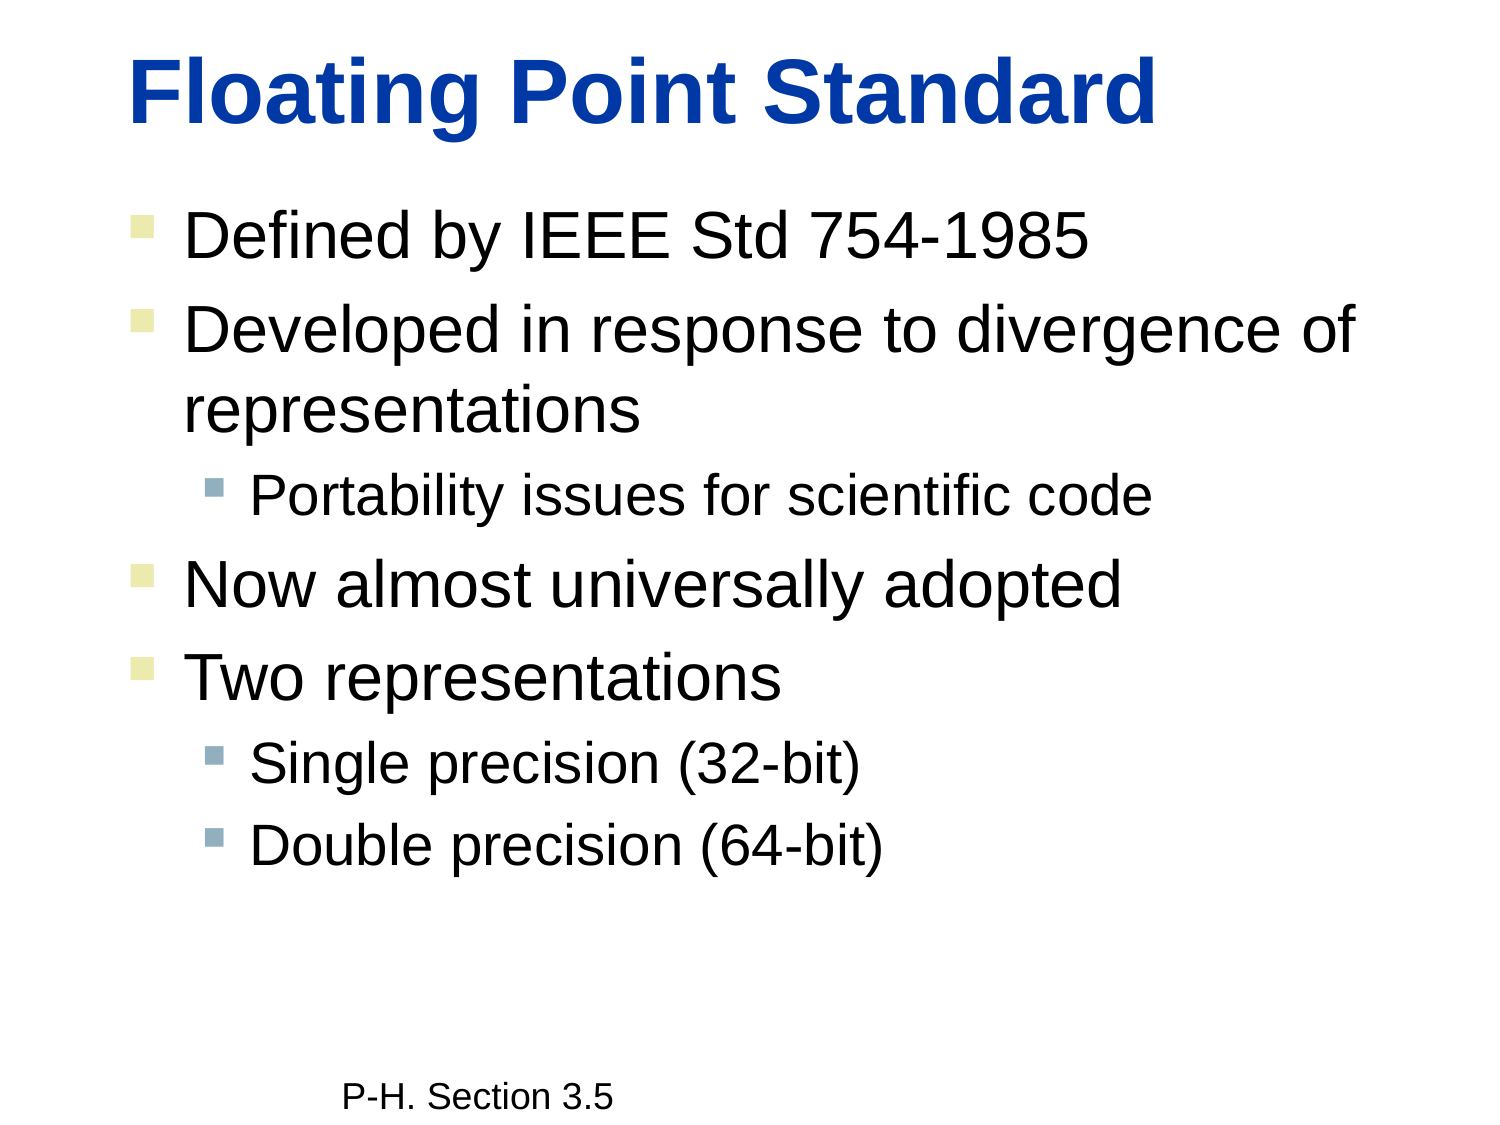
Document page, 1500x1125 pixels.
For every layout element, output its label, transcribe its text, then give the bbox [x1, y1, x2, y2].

title Floating Point Standard [111, 23, 1468, 150]
text_box P-H. Section 3.5 [326, 1064, 630, 1124]
list Defined by IEEE Std 754-1985 Developed in response to divergence of representations Portability issues for scientific code Now almost universally adopted Two representations Single precision (32-bit) Double precision (64-bit) [111, 184, 1470, 1024]
